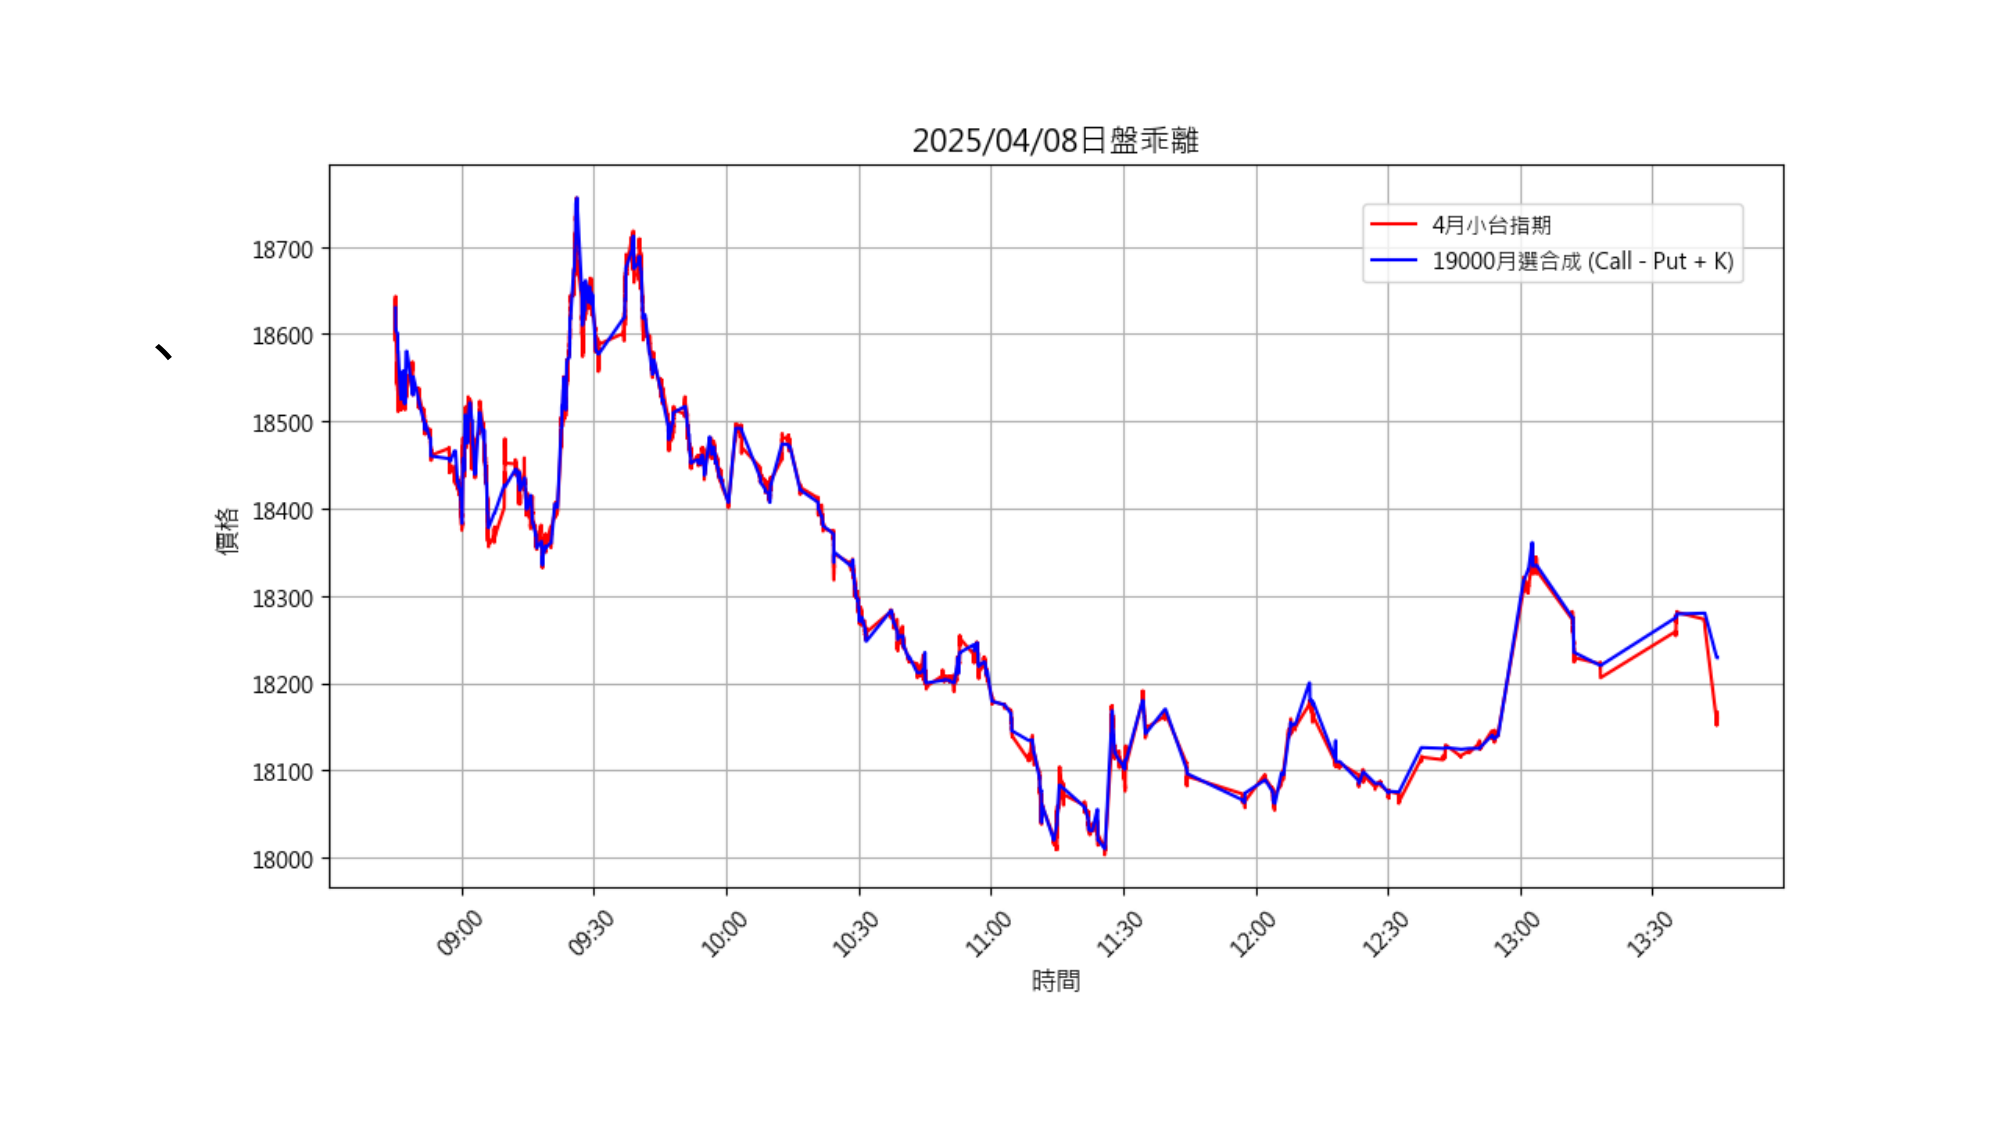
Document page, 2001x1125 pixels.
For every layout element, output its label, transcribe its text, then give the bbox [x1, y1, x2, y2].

list 、 [137, 299, 1863, 1014]
picture [201, 113, 1799, 1011]
